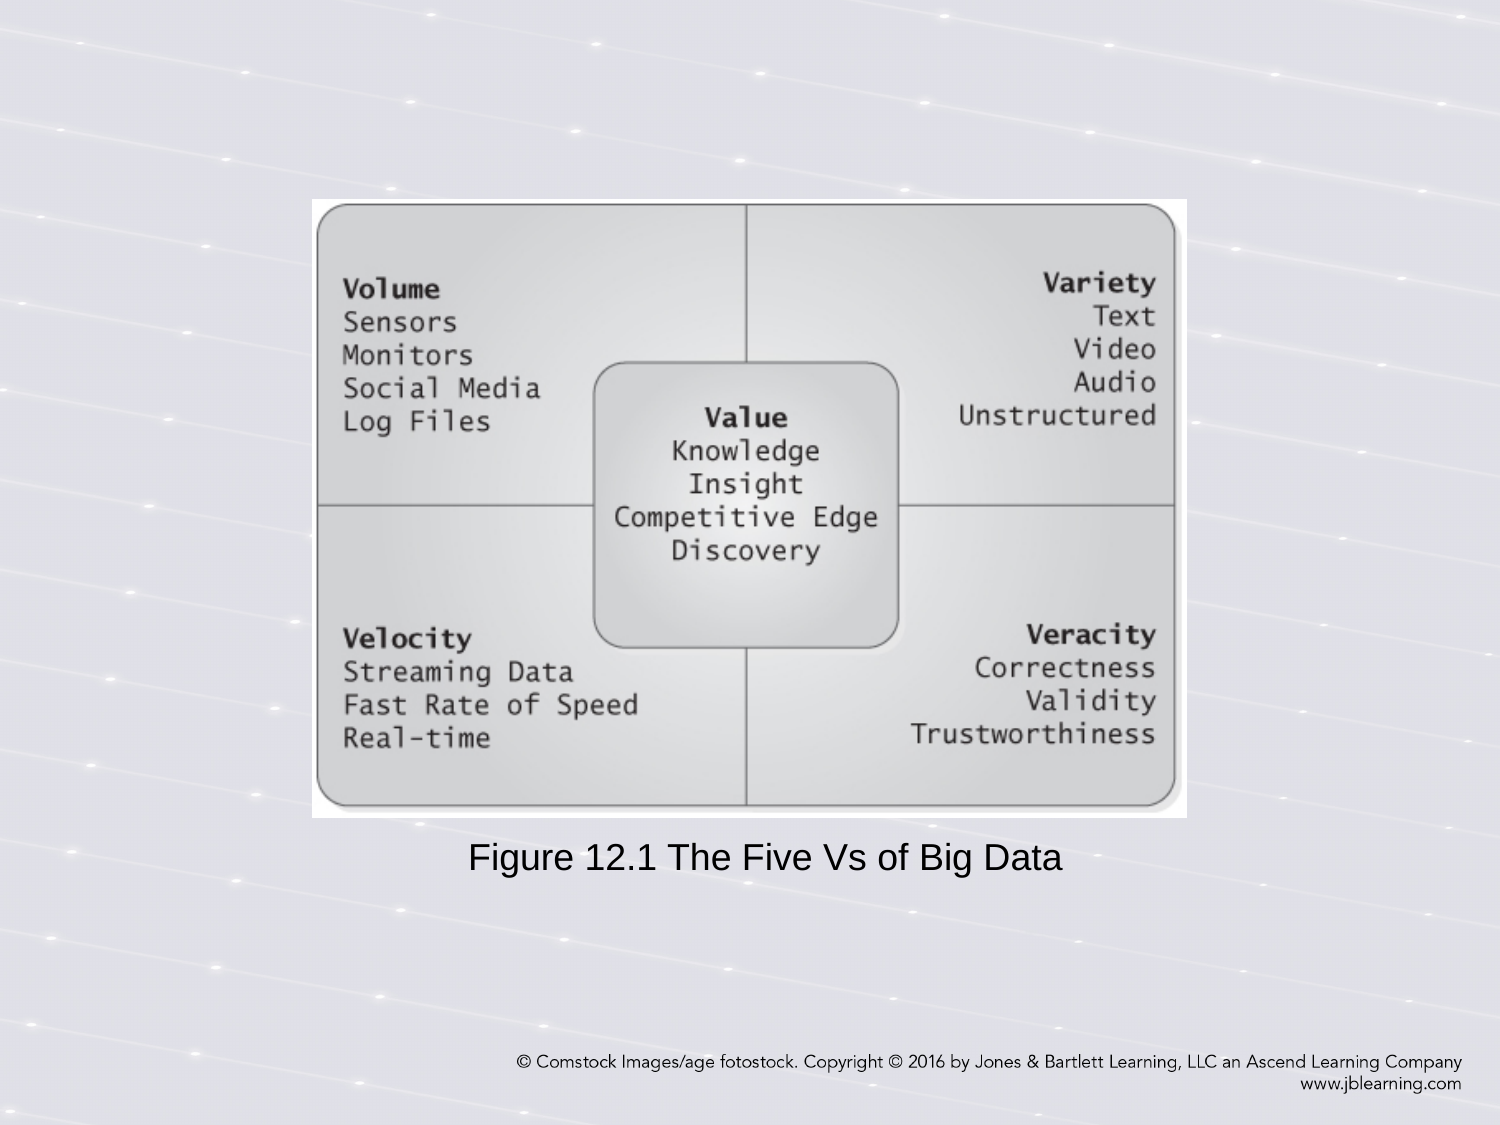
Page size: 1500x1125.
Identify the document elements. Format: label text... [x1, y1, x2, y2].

text_box Figure 12.1 The Five Vs of Big Data [453, 826, 1078, 886]
picture [0, 0, 1500, 1125]
